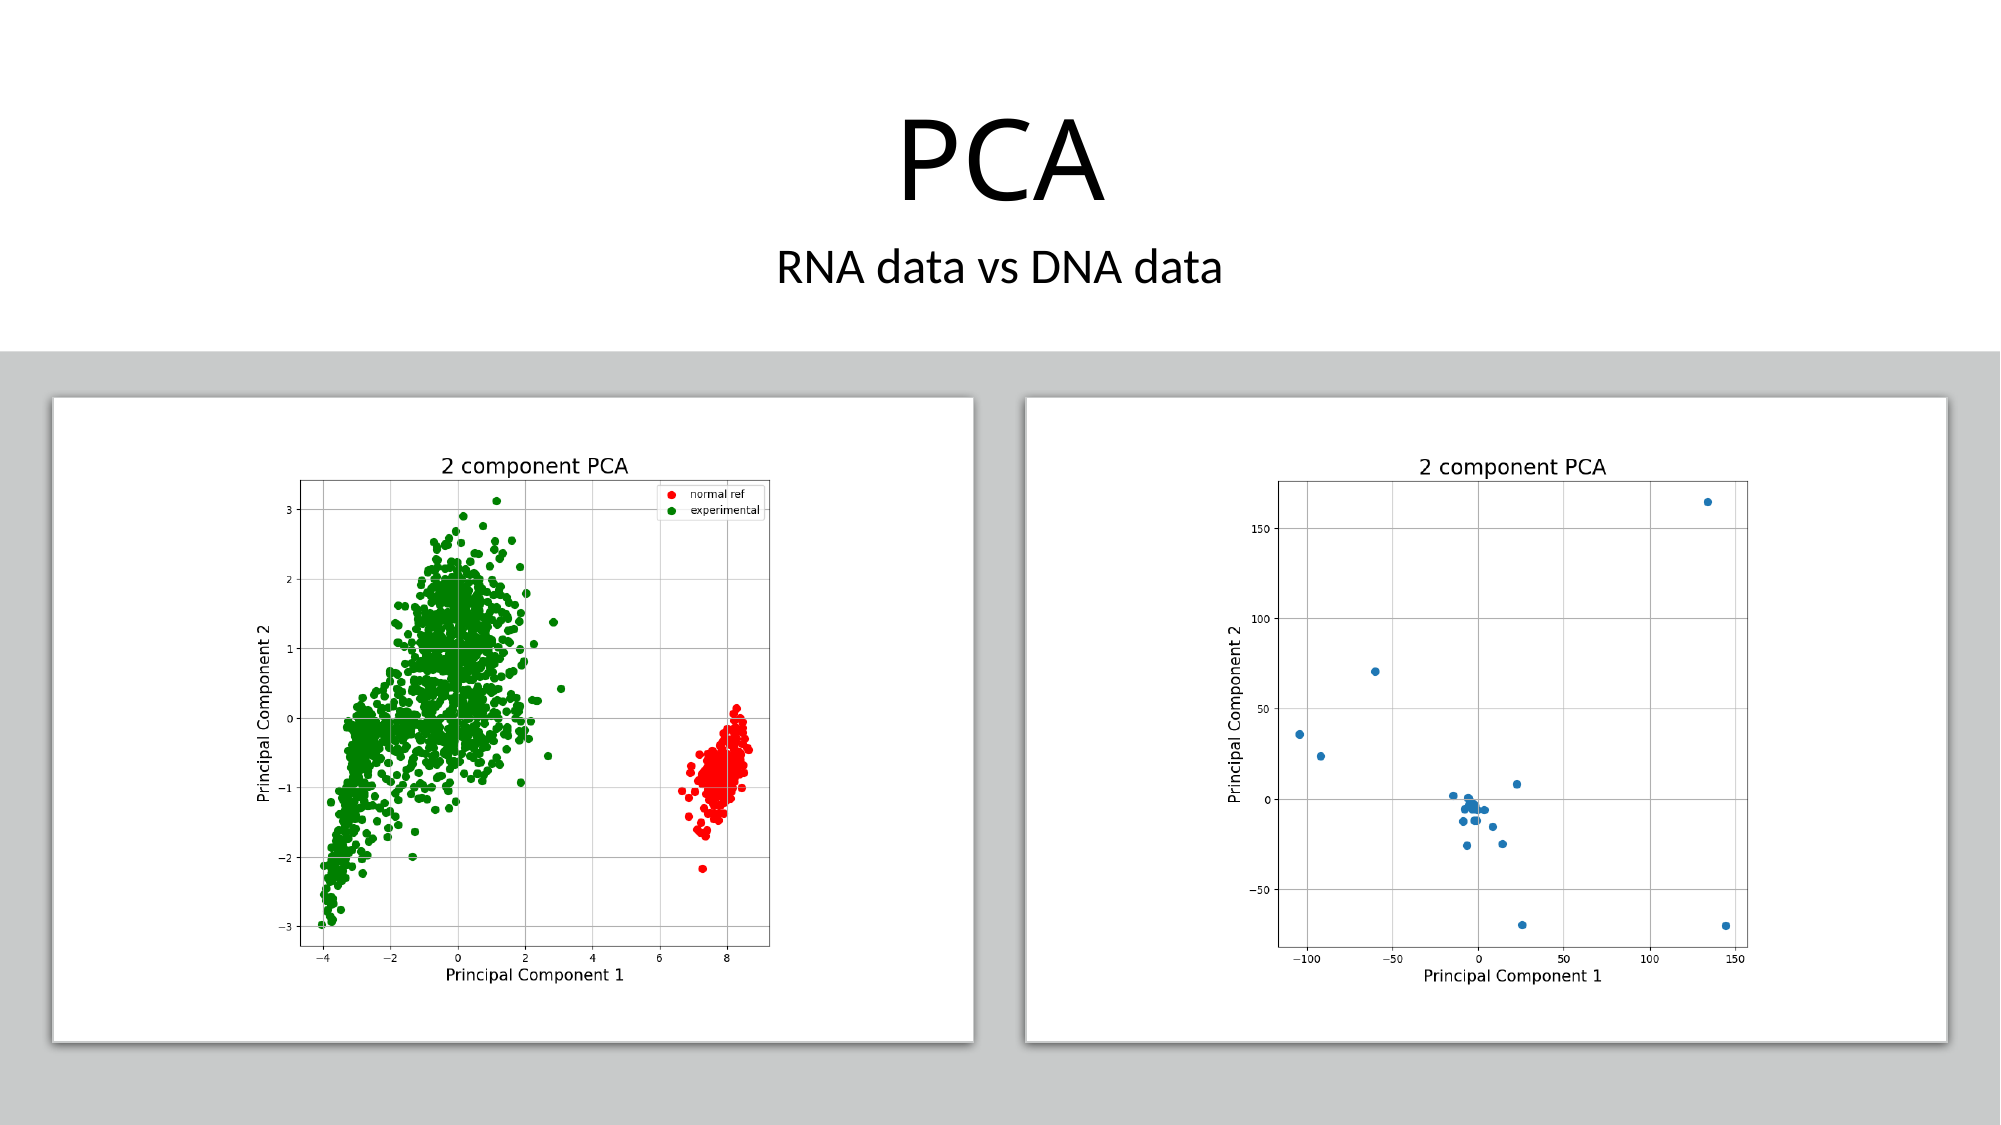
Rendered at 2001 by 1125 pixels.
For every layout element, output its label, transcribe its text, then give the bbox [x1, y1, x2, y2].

picture [250, 449, 776, 990]
list RNA data vs DNA data [162, 232, 1838, 320]
title PCA [162, 55, 1838, 232]
text_box [1025, 396, 1948, 1043]
text_box [0, 350, 2000, 1125]
picture [1221, 450, 1754, 991]
text_box [52, 396, 975, 1043]
